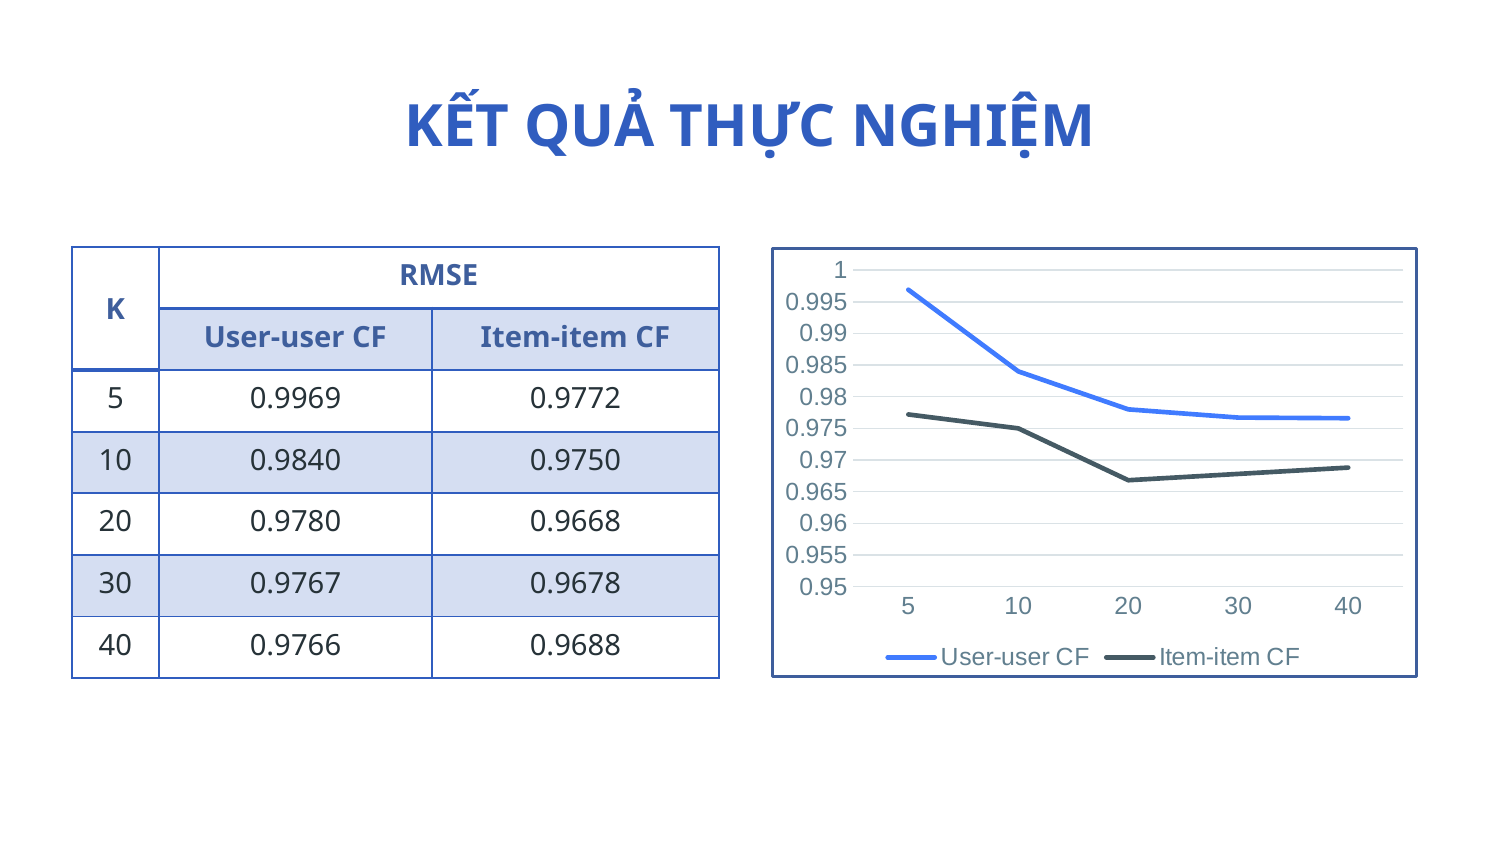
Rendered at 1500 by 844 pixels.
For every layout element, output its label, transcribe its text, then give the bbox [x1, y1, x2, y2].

table_cell 0.9767 [160, 556, 431, 616]
table_header K [73, 248, 158, 368]
table_cell 30 [73, 556, 158, 616]
table_cell 40 [73, 617, 158, 677]
table_cell 20 [73, 494, 158, 554]
table_cell User-user CF [160, 310, 431, 369]
table_cell Item-item CF [433, 310, 718, 369]
table_cell 10 [73, 433, 158, 492]
table_cell 5 [73, 372, 158, 431]
title KẾT QUẢ THỰC NGHIỆM [112, 72, 1388, 167]
table_cell 0.9772 [433, 371, 718, 431]
table_cell 0.9780 [160, 494, 431, 554]
table_cell 0.9840 [160, 433, 431, 492]
table_cell 0.9688 [433, 617, 718, 677]
table_cell 0.9766 [160, 617, 431, 677]
table_cell 0.9969 [160, 371, 431, 431]
table_cell 0.9750 [433, 433, 718, 492]
chart [770, 246, 1418, 679]
table_cell 0.9668 [433, 494, 718, 554]
table_cell 0.9678 [433, 556, 718, 616]
table_header RMSE [160, 248, 718, 307]
